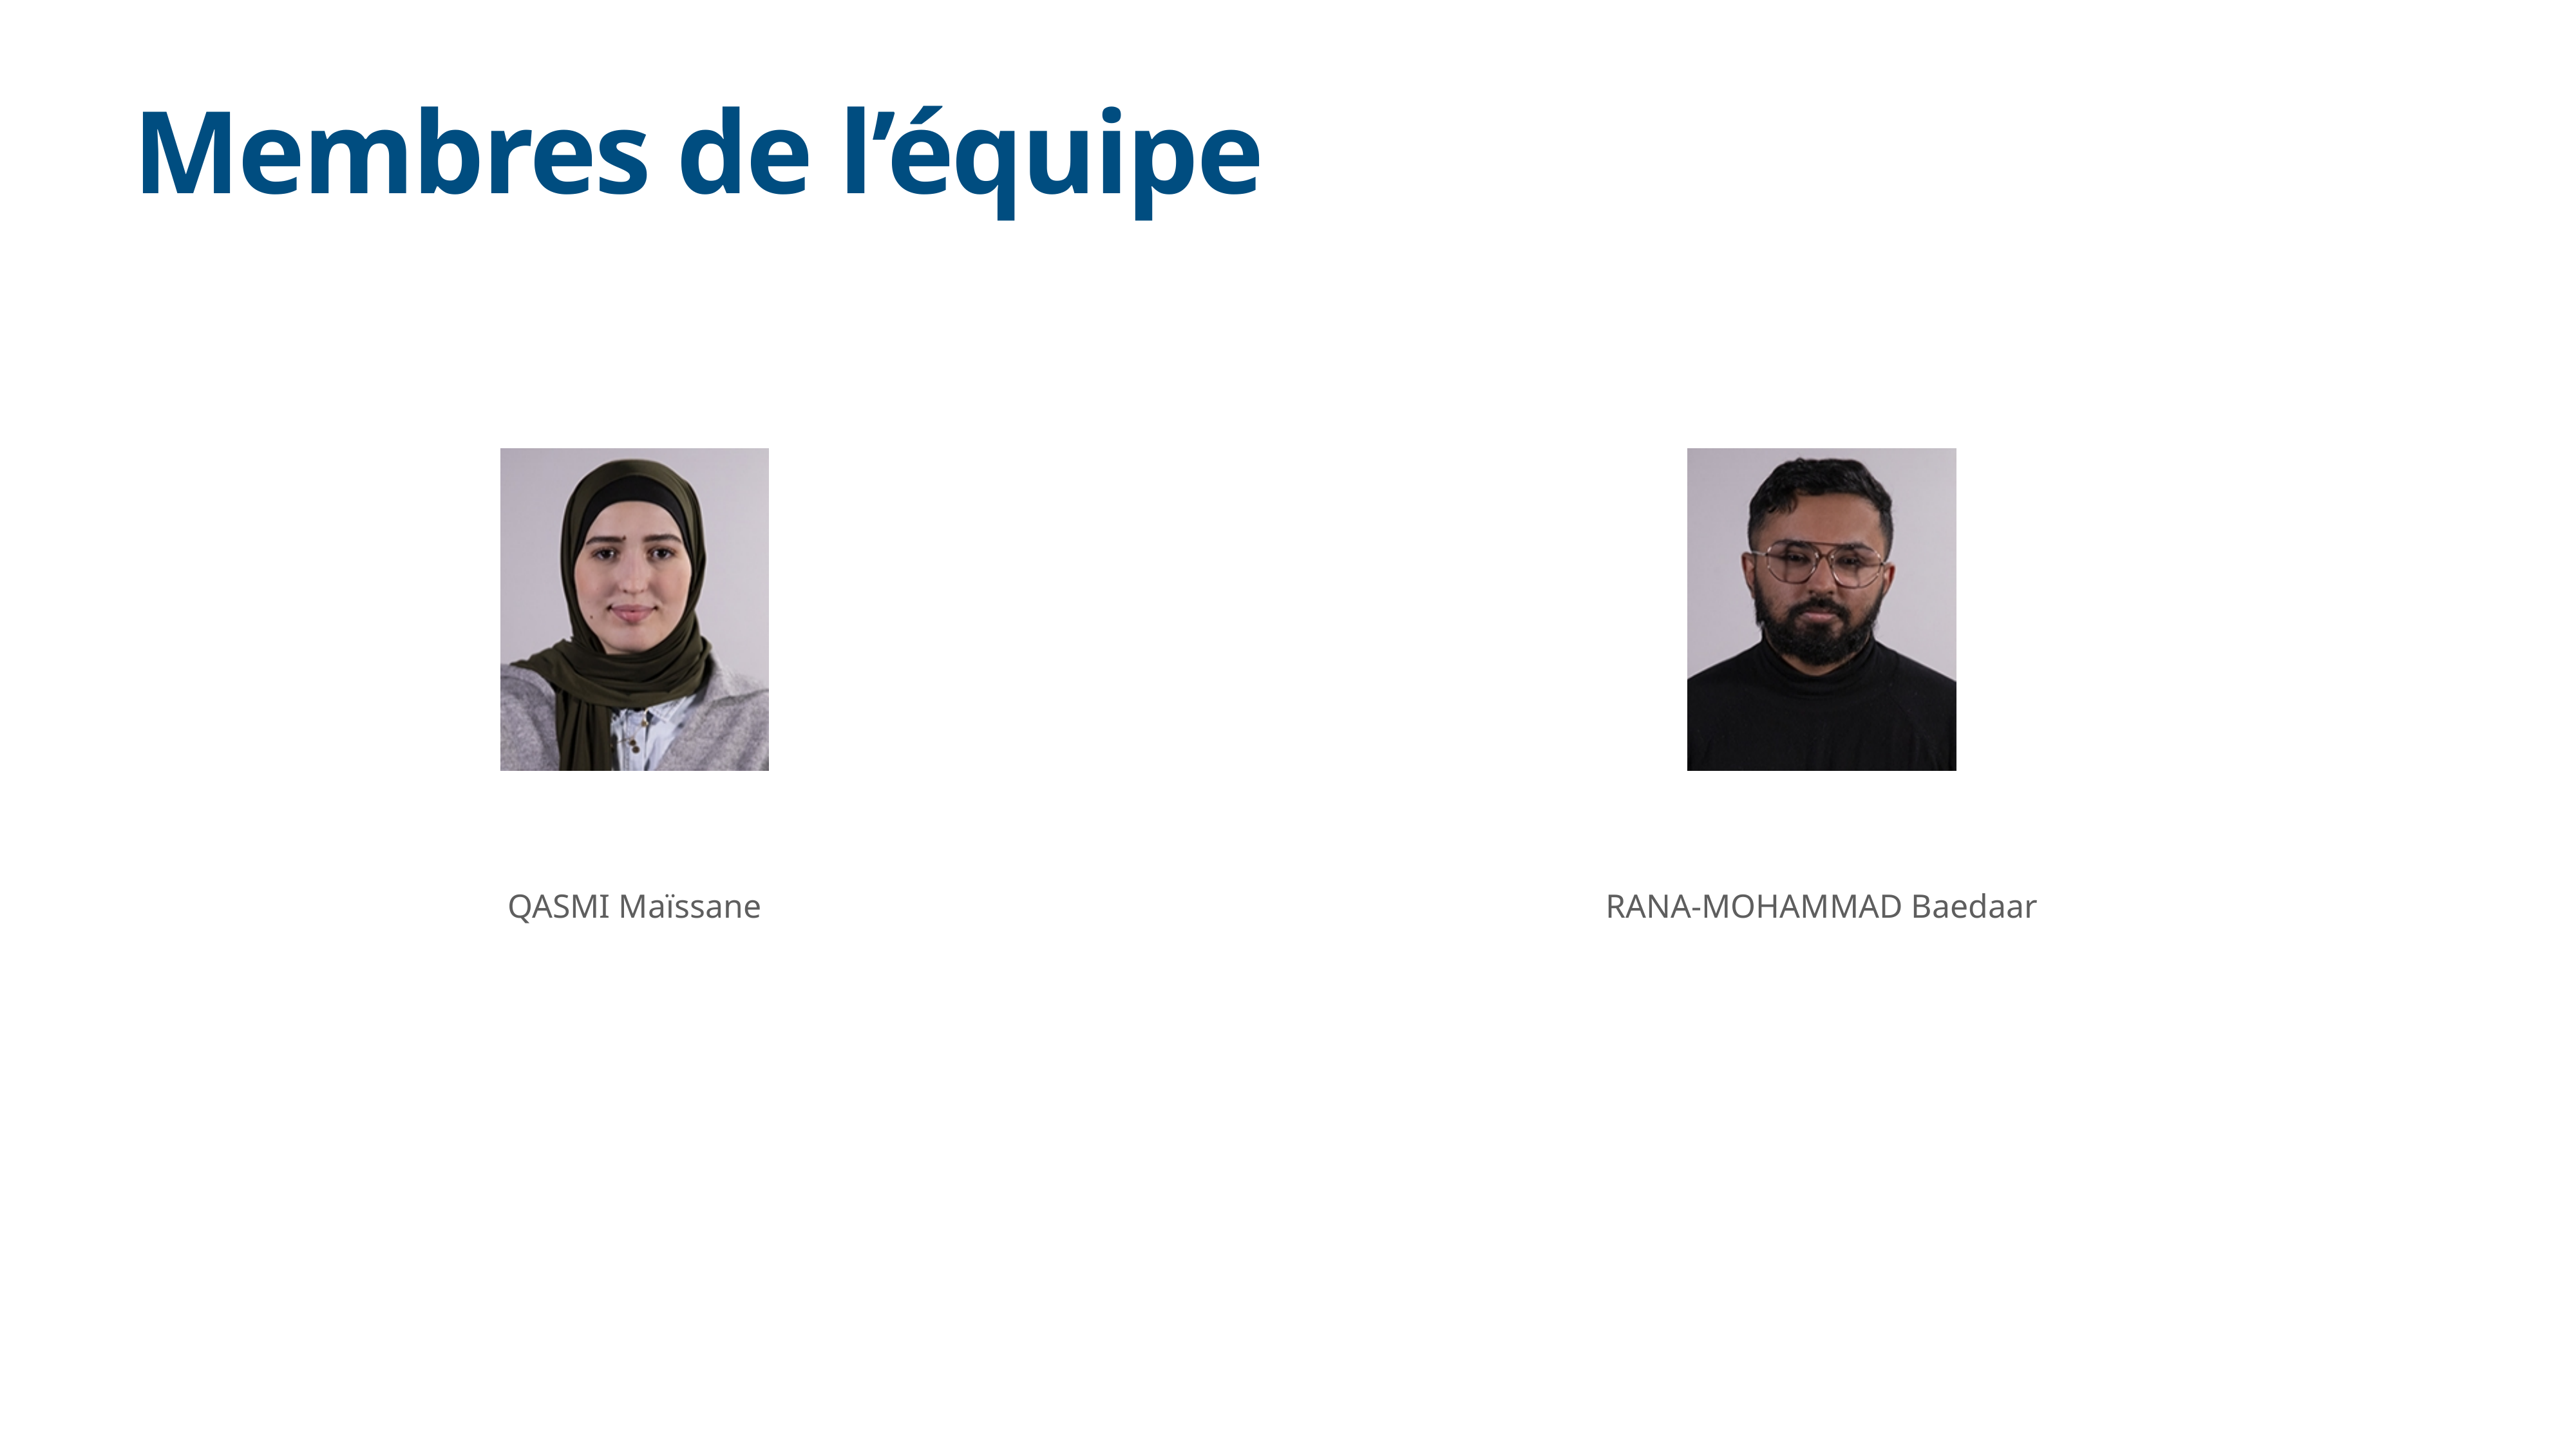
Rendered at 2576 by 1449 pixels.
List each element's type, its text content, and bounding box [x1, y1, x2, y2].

text_box RANA-MOHAMMAD Baedaar [1600, 880, 2043, 930]
text_box QASMI Maïssane [403, 880, 866, 930]
title Membres de l’équipe [127, 100, 2449, 252]
picture [1687, 448, 1956, 771]
picture [500, 448, 770, 771]
